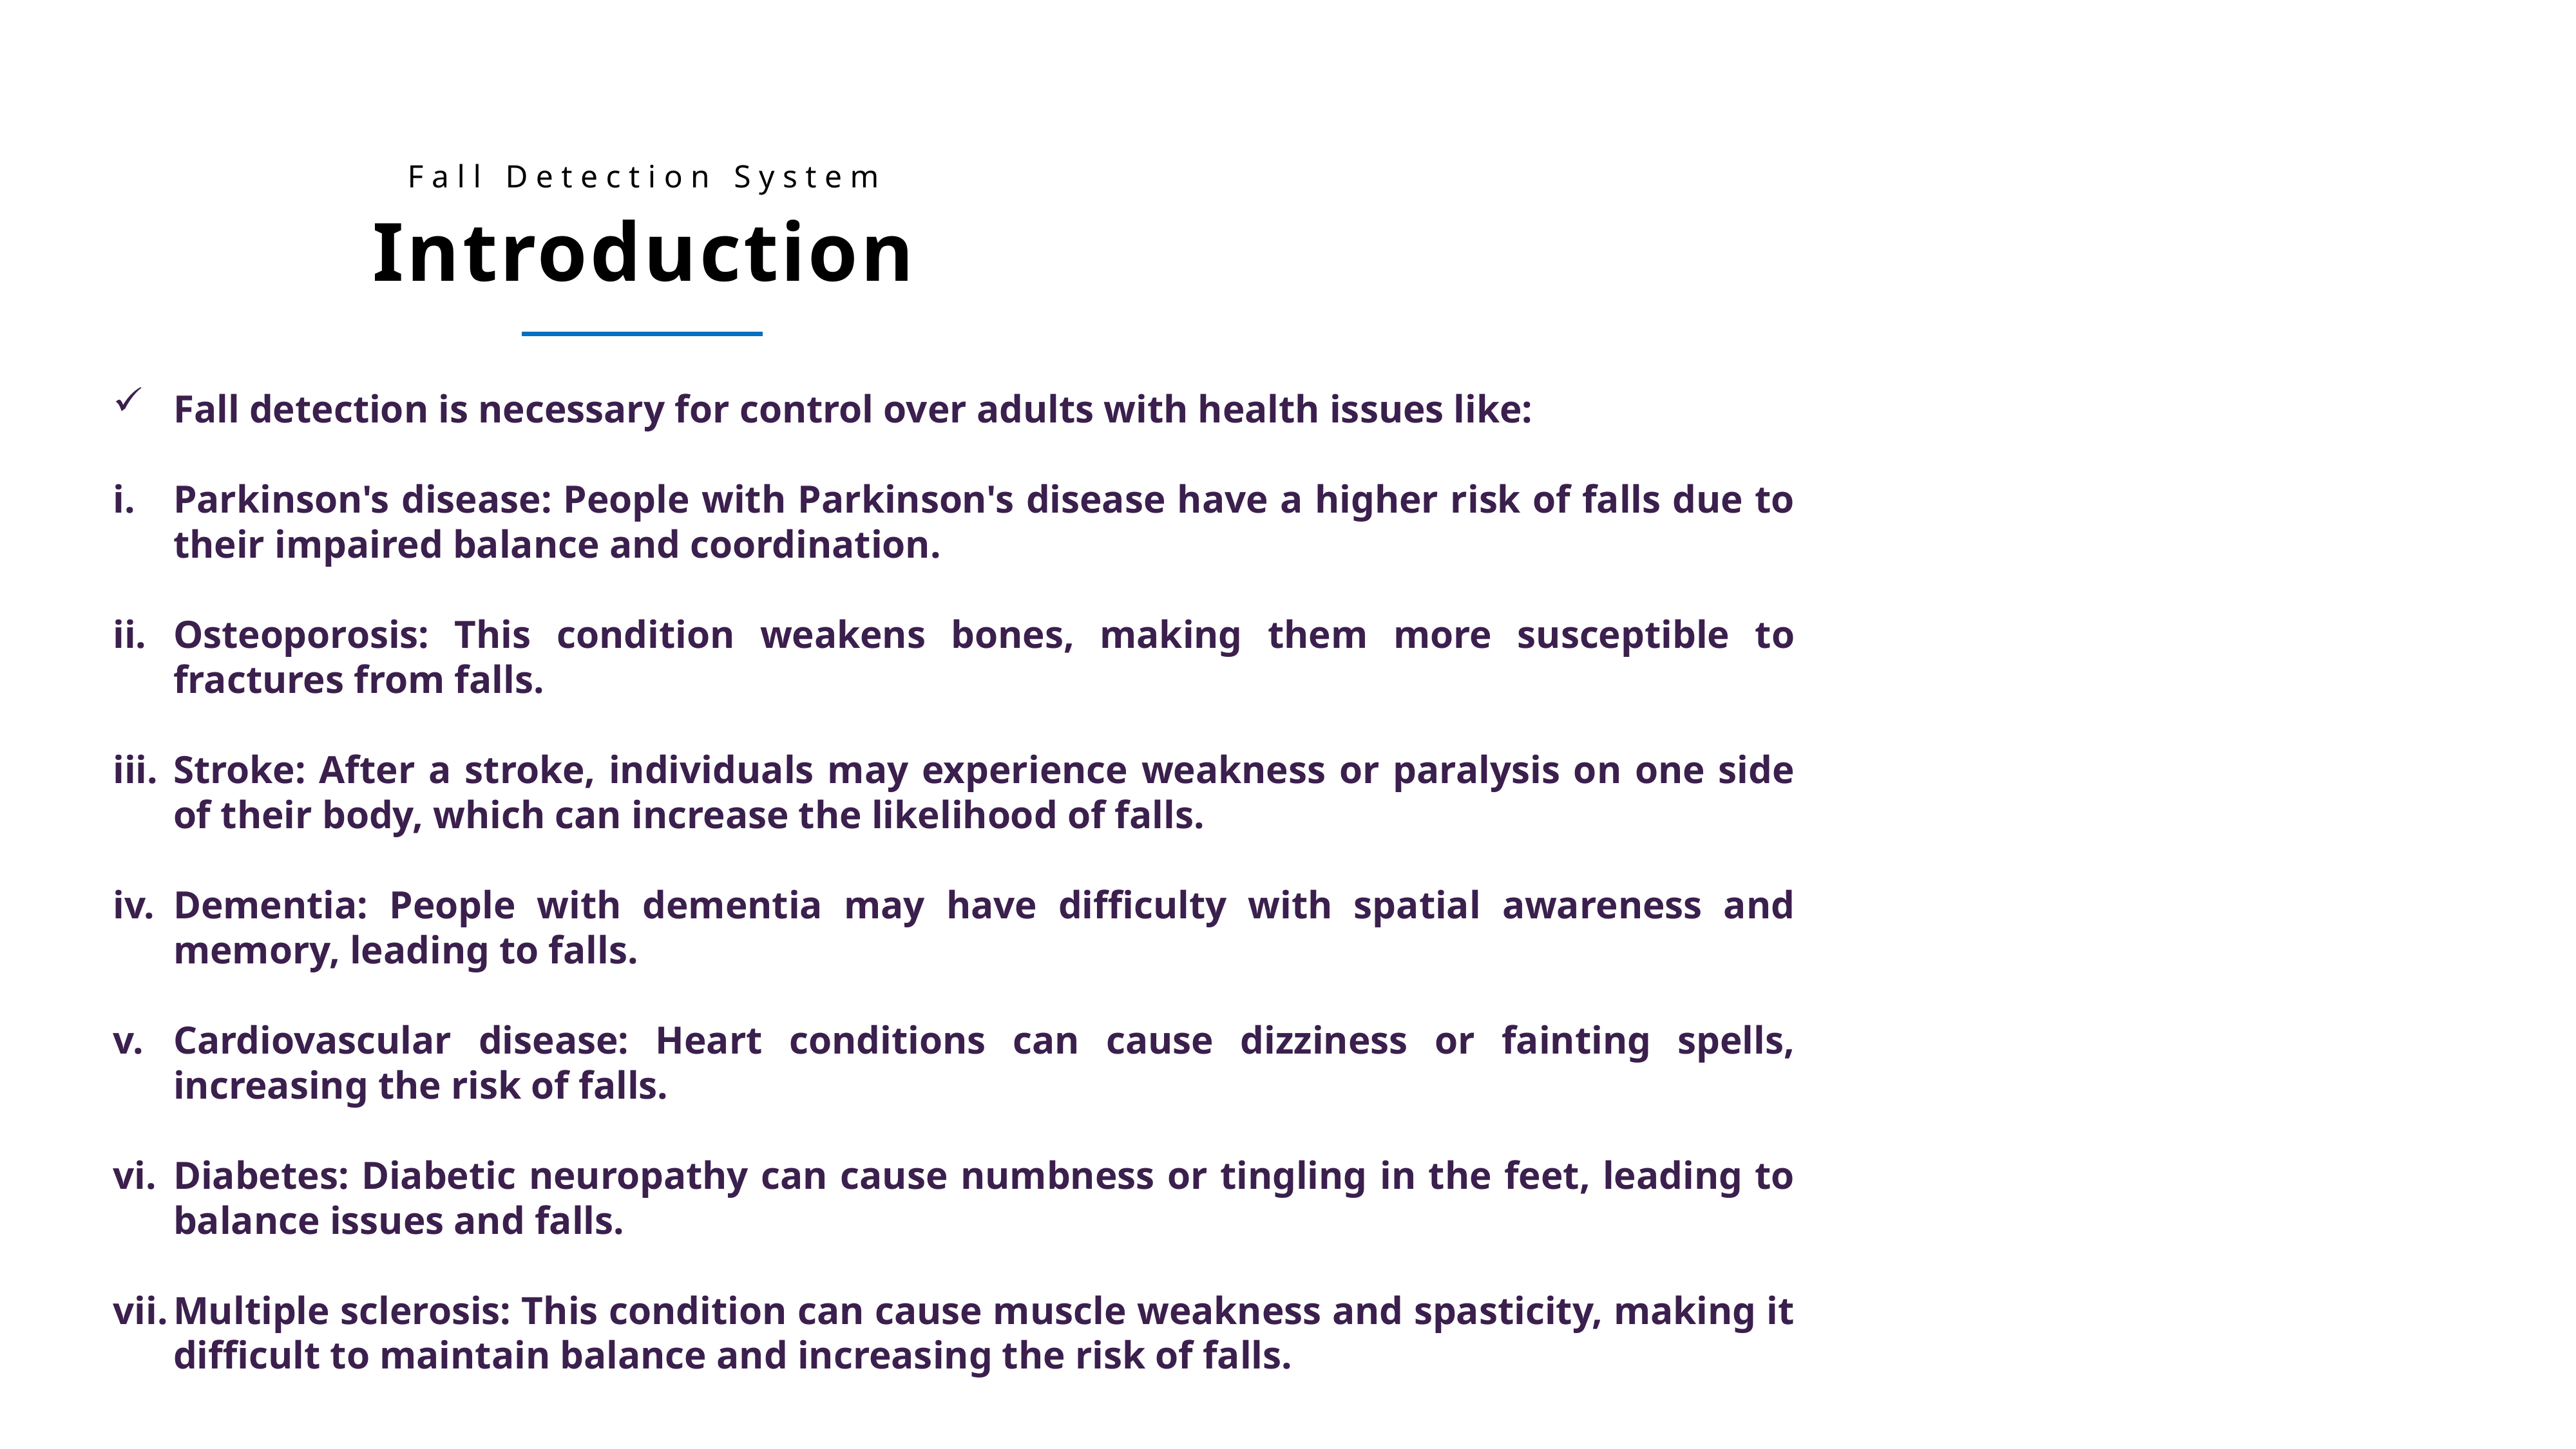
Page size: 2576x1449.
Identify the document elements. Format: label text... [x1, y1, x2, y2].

text_box Introduction [363, 198, 924, 302]
text_box Fall detection is necessary for control over adults with health issues like: Parkinson's disease: People with Parkinson's disease have a higher risk of falls due to their impaired balance and coordination. Osteoporosis: This condition weakens bones, making them more susceptible to fractures from falls. Stroke: After a stroke, individuals may experience weakness or paralysis on one side of their body, which can increase the likelihood of falls. Dementia: People with dementia may have difficulty with spatial awareness and memory, leading to falls. Cardiovascular disease: Heart conditions can cause dizziness or fainting spells, increasing the risk of falls. Diabetes: Diabetic neuropathy can cause numbness or tingling in the feet, leading to balance issues and falls. Multiple sclerosis: This condition can cause muscle weakness and spasticity, making it difficult to maintain balance and increasing the risk of falls. [103, 380, 1805, 1449]
text_box Fall Detection System [397, 152, 890, 199]
